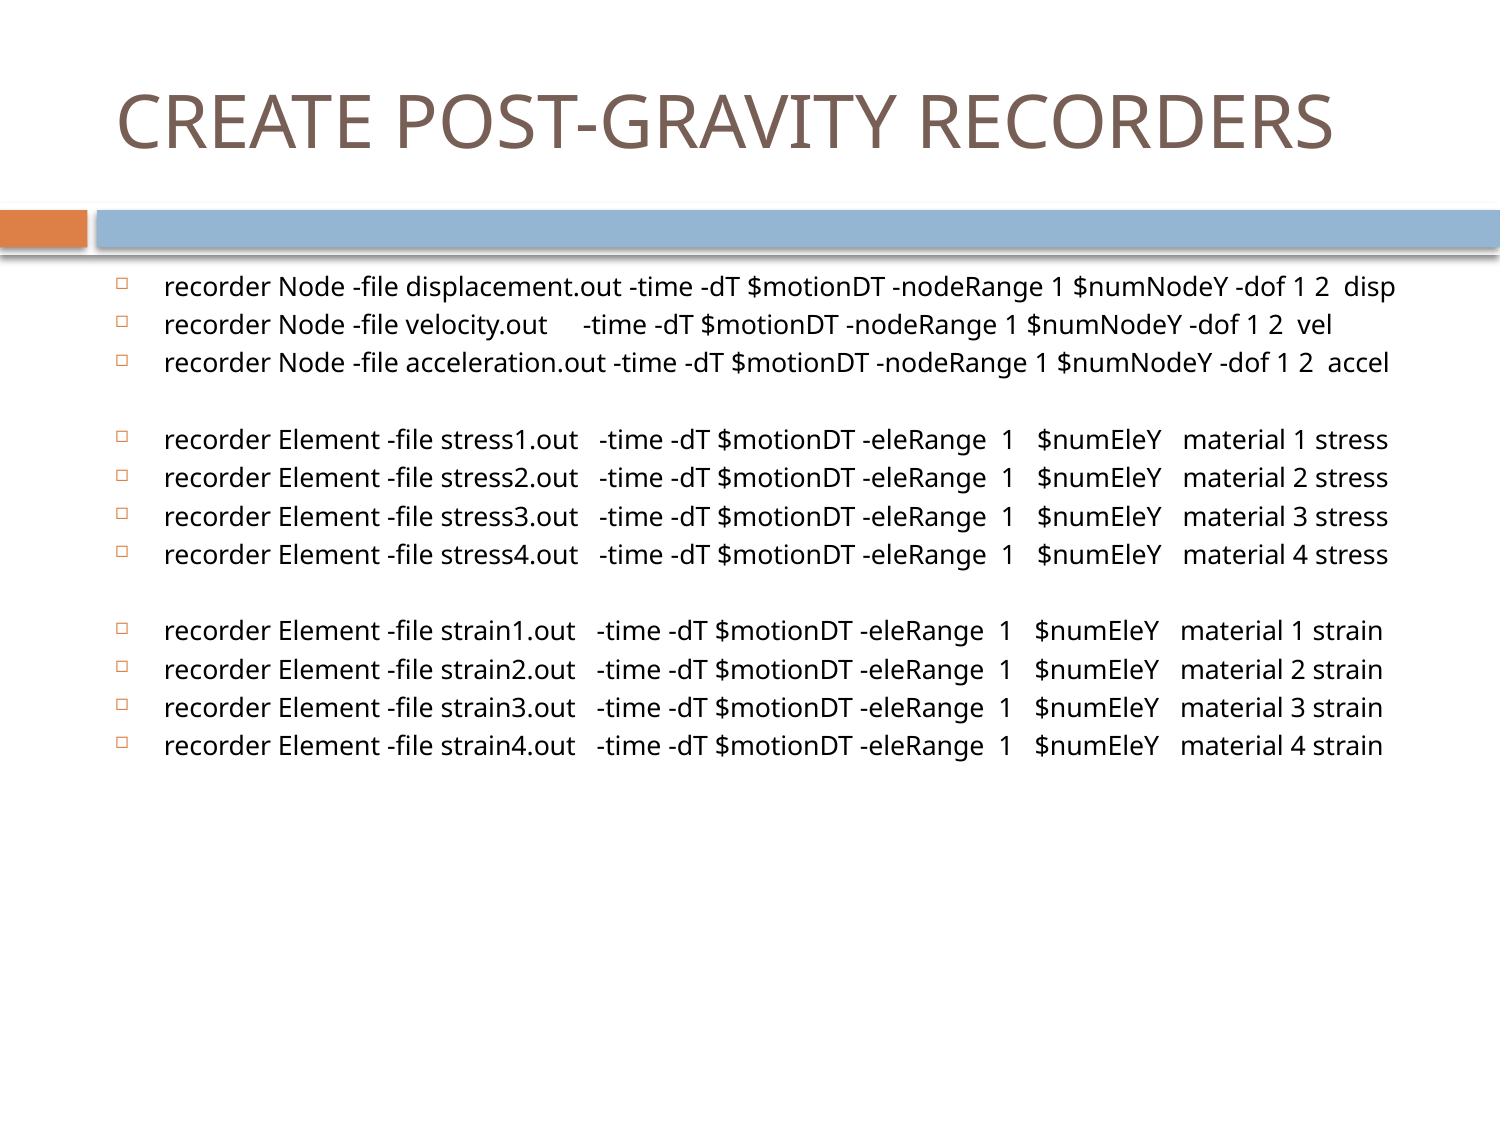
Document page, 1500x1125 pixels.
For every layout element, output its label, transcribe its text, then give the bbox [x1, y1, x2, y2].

list recorder Node -file displacement.out -time -dT $motionDT -nodeRange 1 $numNodeY -dof 1 2 disp recorder Node -file velocity.out -time -dT $motionDT -nodeRange 1 $numNodeY -dof 1 2 vel recorder Node -file acceleration.out -time -dT $motionDT -nodeRange 1 $numNodeY -dof 1 2 accel recorder Element -file stress1.out -time -dT $motionDT -eleRange 1 $numEleY material 1 stress recorder Element -file stress2.out -time -dT $motionDT -eleRange 1 $numEleY material 2 stress recorder Element -file stress3.out -time -dT $motionDT -eleRange 1 $numEleY material 3 stress recorder Element -file stress4.out -time -dT $motionDT -eleRange 1 $numEleY material 4 stress recorder Element -file strain1.out -time -dT $motionDT -eleRange 1 $numEleY material 1 strain recorder Element -file strain2.out -time -dT $motionDT -eleRange 1 $numEleY material 2 strain recorder Element -file strain3.out -time -dT $motionDT -eleRange 1 $numEleY material 3 strain recorder Element -file strain4.out -time -dT $motionDT -eleRange 1 $numEleY material 4 strain [100, 262, 1438, 1000]
title CREATE POST-GRAVITY RECORDERS [100, 37, 1438, 200]
